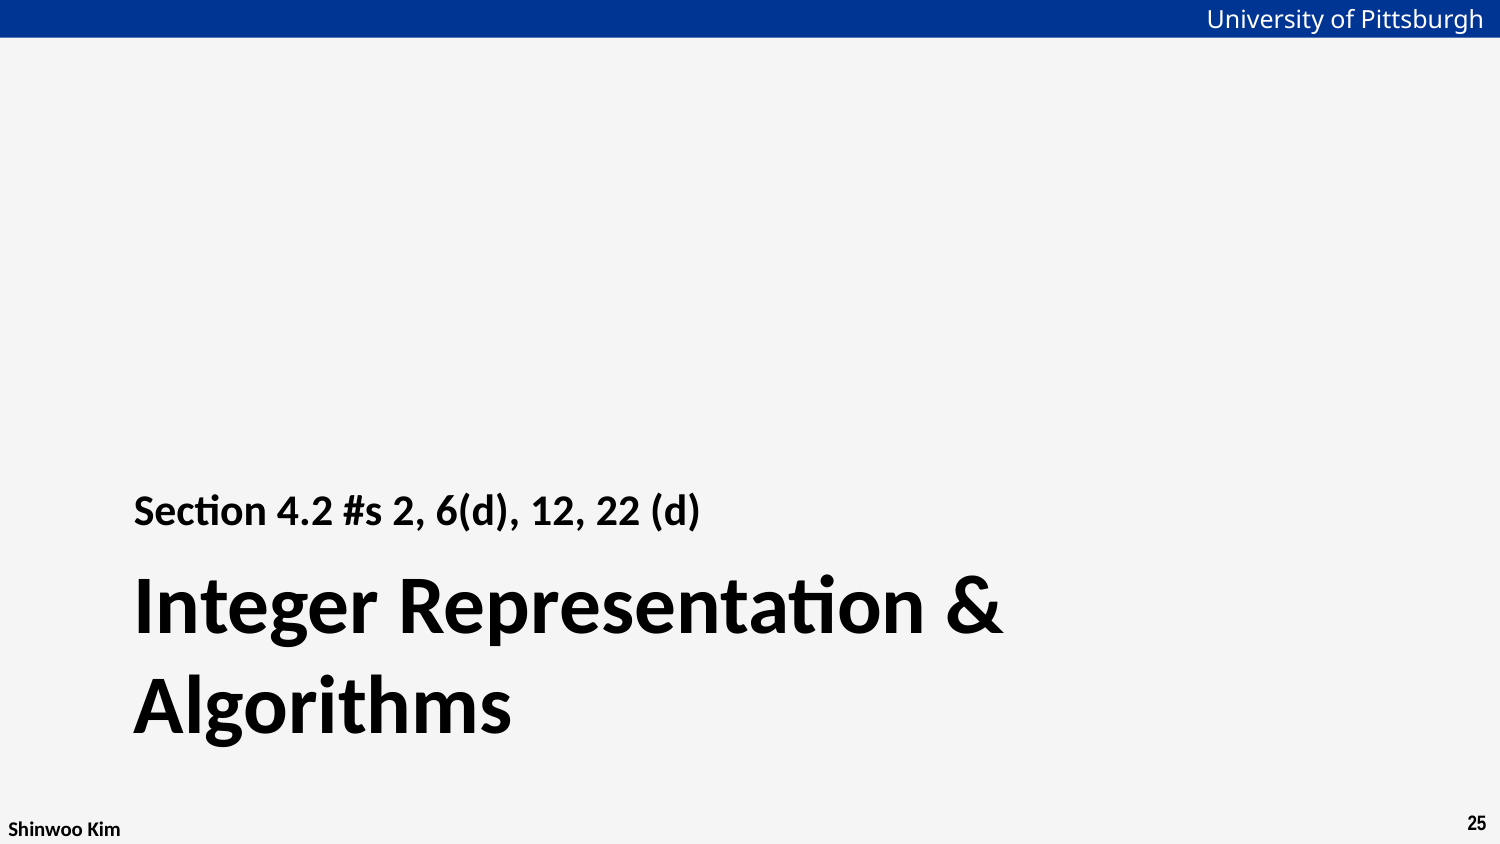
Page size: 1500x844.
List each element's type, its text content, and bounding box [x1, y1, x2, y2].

list Section 4.2 #s 2, 6(d), 12, 22 (d) [118, 357, 1394, 543]
title Integer Representation & Algorithms [118, 543, 1394, 710]
